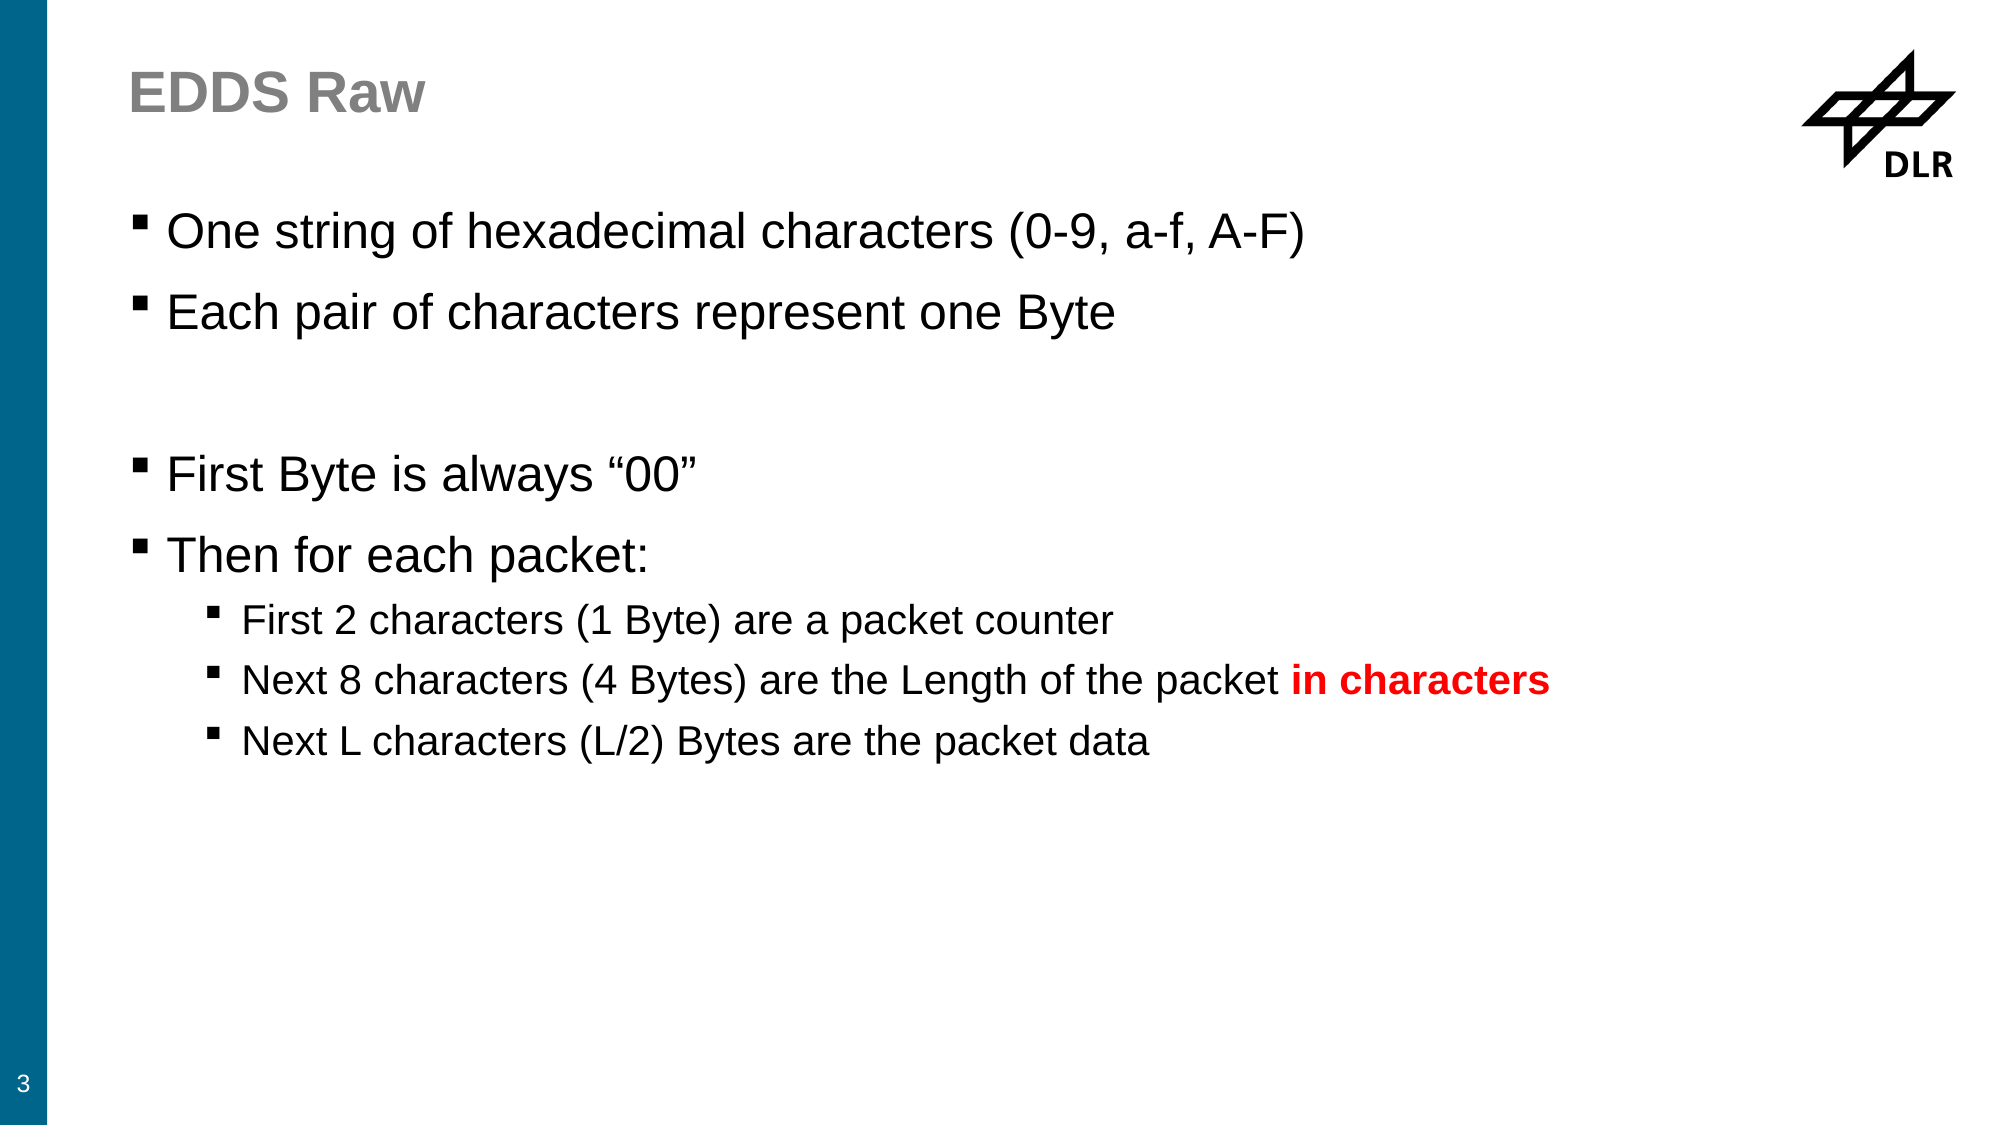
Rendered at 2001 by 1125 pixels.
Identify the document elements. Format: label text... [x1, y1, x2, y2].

title EDDS Raw [114, 54, 1764, 191]
picture [1801, 49, 1957, 178]
slide_number 3 [0, 876, 48, 1113]
list One string of hexadecimal characters (0-9, a-f, A-F) Each pair of characters represent one Byte First Byte is always “00” Then for each packet: First 2 characters (1 Byte) are a packet counter Next 8 characters (4 Bytes) are the Length of the packet in characters Next L characters (L/2) Bytes are the packet data [114, 191, 1886, 995]
